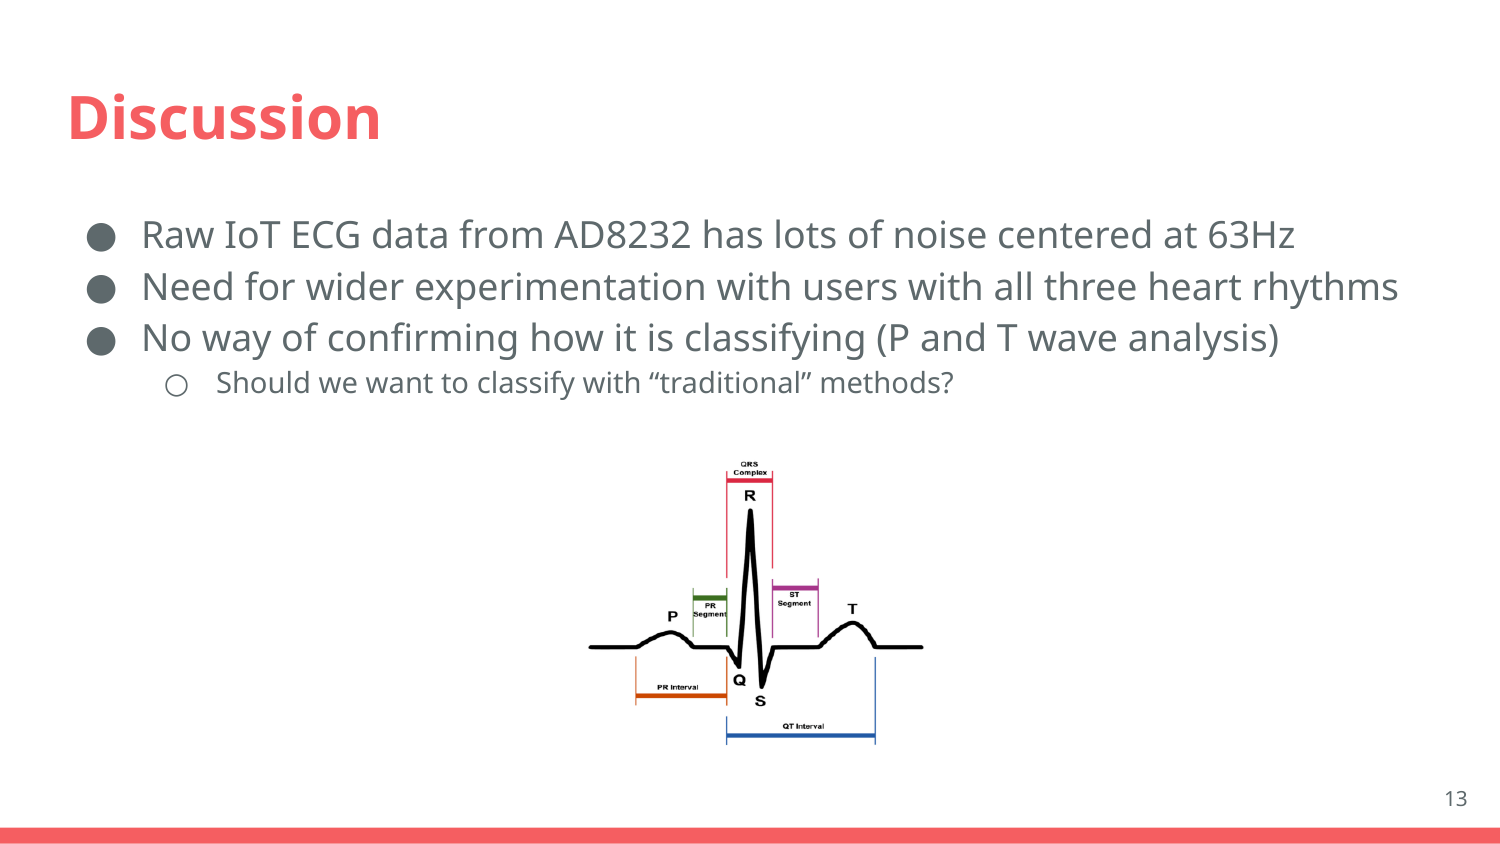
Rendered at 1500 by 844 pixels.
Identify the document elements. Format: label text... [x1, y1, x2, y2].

picture [567, 442, 933, 750]
title Discussion [51, 64, 1449, 167]
list Raw IoT ECG data from AD8232 has lots of noise centered at 63Hz Need for wider experimentation with users with all three heart rhythms No way of confirming how it is classifying (P and T wave analysis) Should we want to classify with “traditional” methods? [51, 189, 1449, 750]
slide_number ‹#› [1392, 767, 1483, 833]
